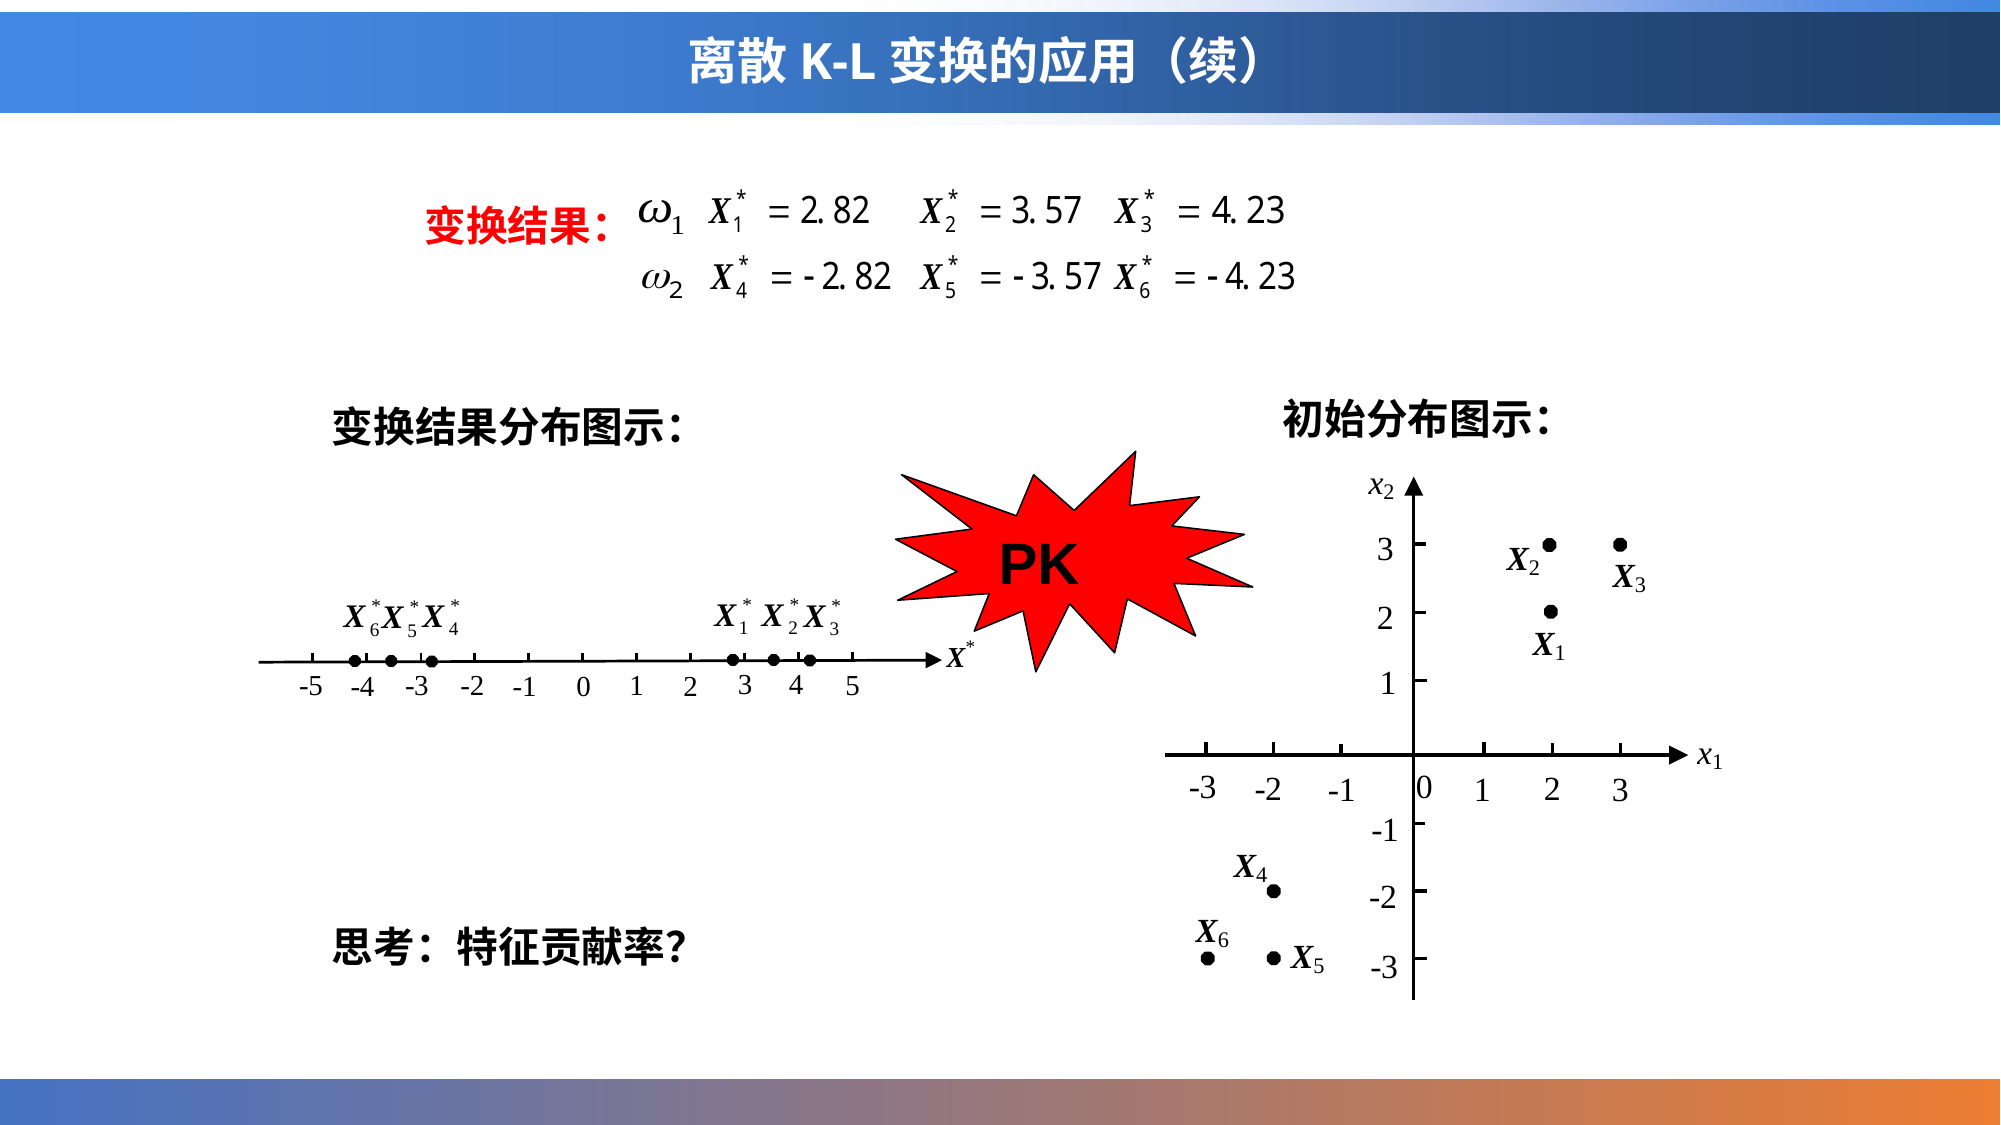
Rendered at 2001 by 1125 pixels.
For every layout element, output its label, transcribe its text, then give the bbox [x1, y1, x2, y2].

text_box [895, 451, 1253, 672]
picture [256, 572, 1006, 730]
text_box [630, 175, 1297, 305]
picture [1163, 458, 1765, 1005]
text_box 变换结果： [409, 198, 630, 255]
text_box 初始分布图示： [1267, 385, 1603, 451]
text_box 思考：特征贡献率？ [316, 913, 1026, 979]
title 离散K-L变换的应用（续） [154, 22, 1822, 122]
picture [0, 0, 2000, 125]
text_box [362, 165, 1528, 343]
text_box 变换结果分布图示： [316, 392, 726, 458]
